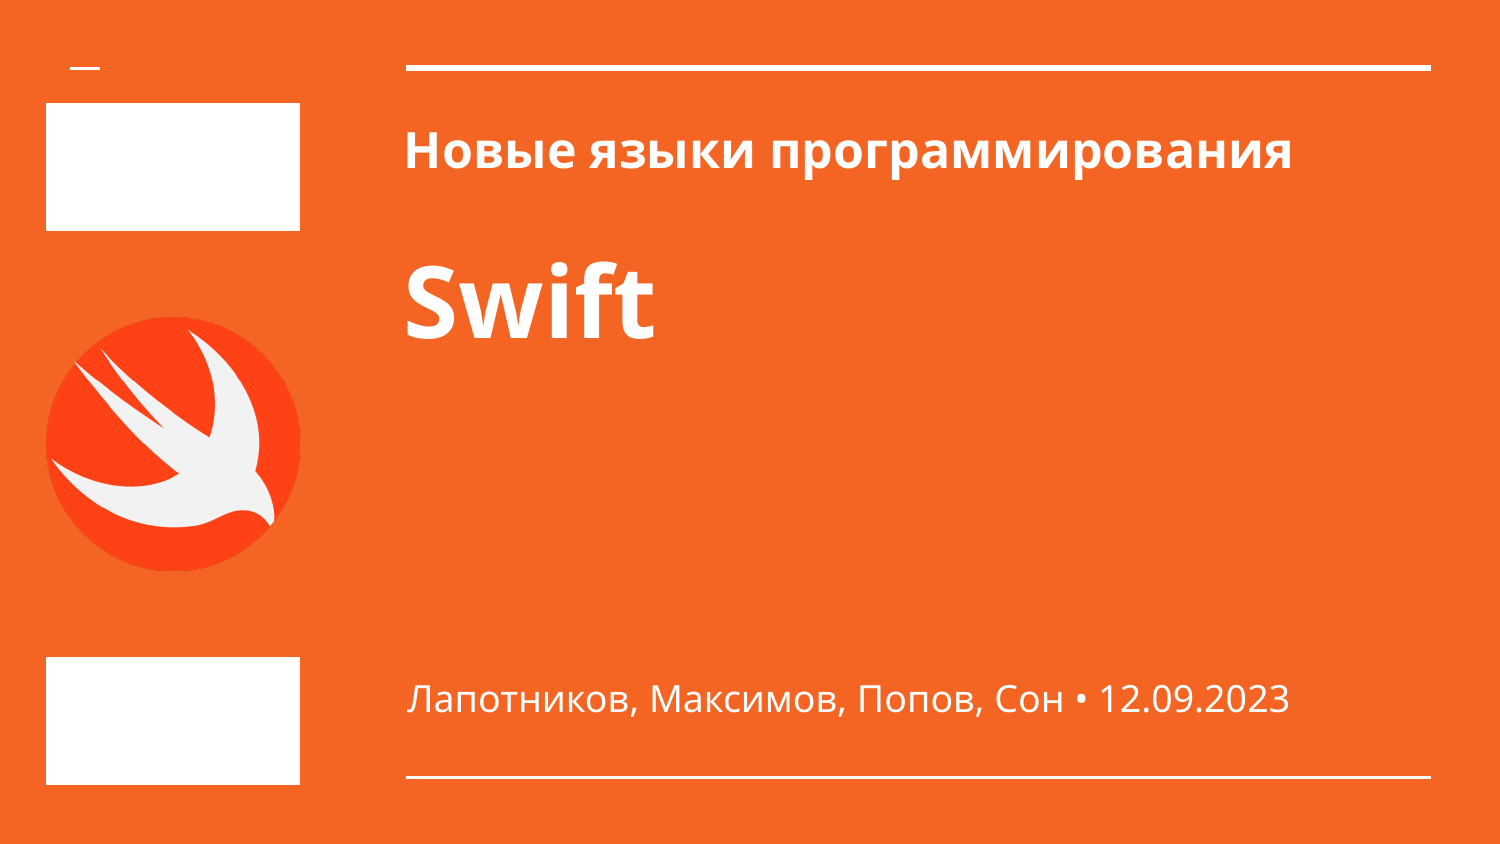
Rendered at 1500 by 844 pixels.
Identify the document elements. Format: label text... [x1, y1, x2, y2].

text_box [46, 103, 300, 230]
title Новые языки программирования Swift [389, 103, 1489, 357]
picture [46, 317, 300, 571]
text_box [46, 657, 300, 785]
subtitle Лапотников, Максимов, Попов, Сон • 12.09.2023 [392, 531, 1431, 735]
